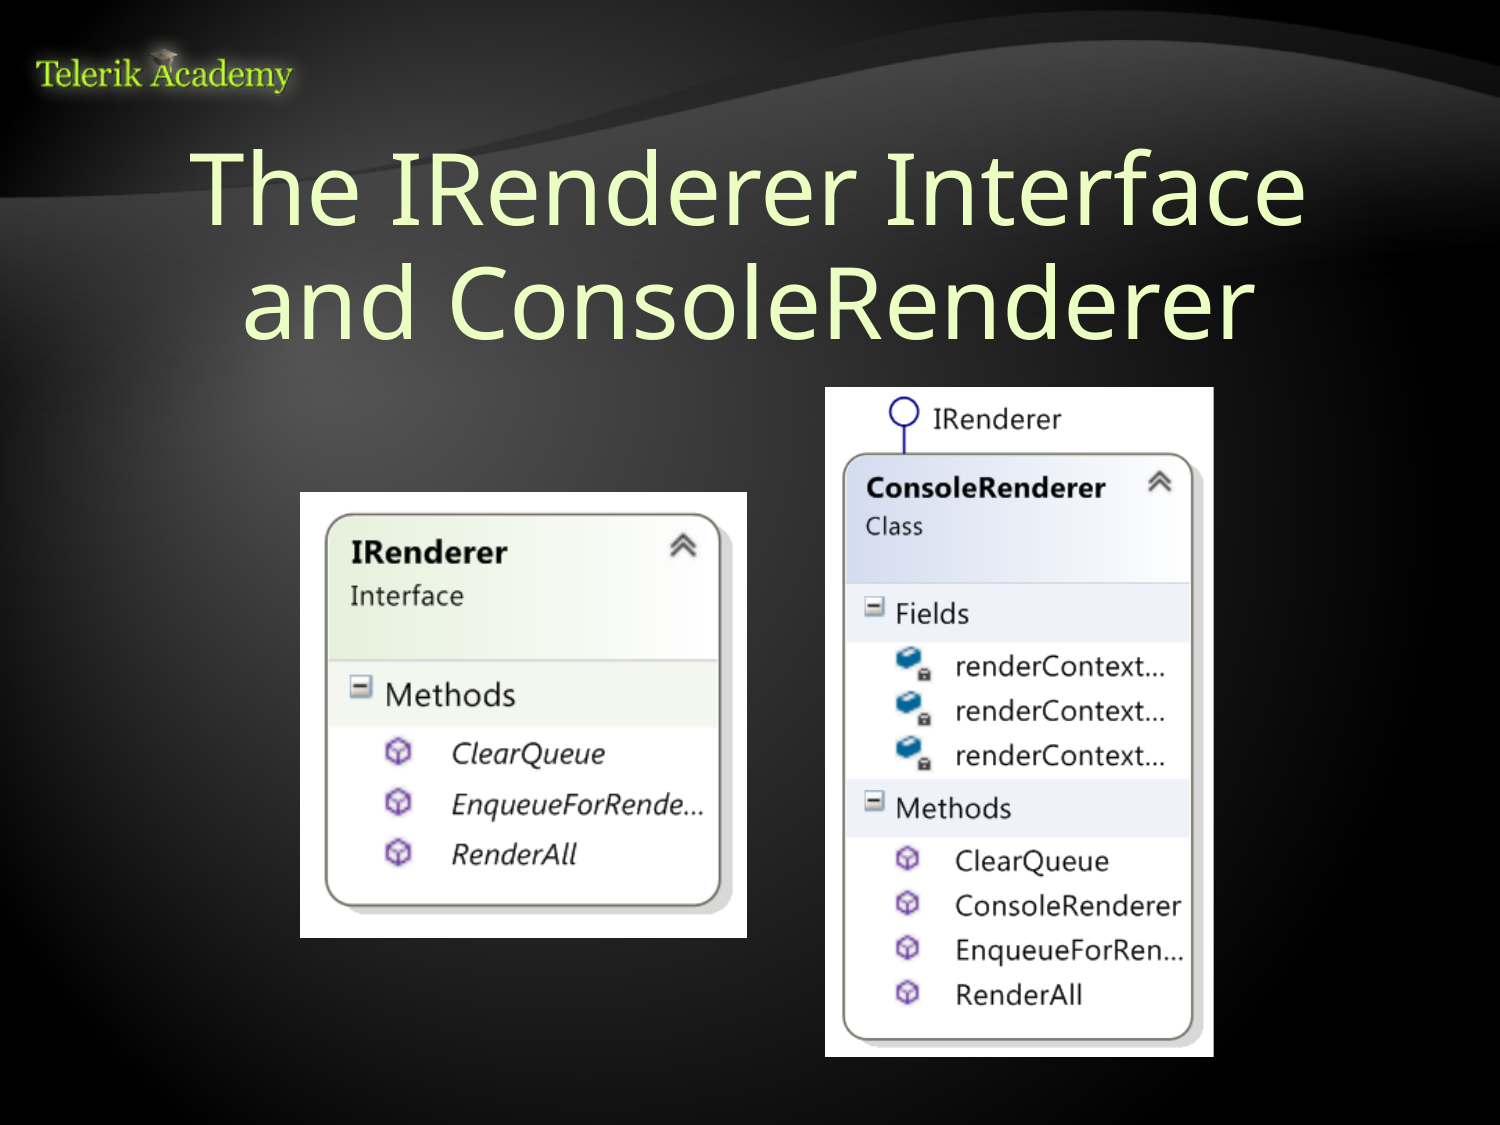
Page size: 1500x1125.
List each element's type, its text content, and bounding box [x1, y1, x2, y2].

picture [0, 0, 1500, 1125]
title The IRenderer Interface and ConsoleRenderer [180, 134, 1319, 363]
